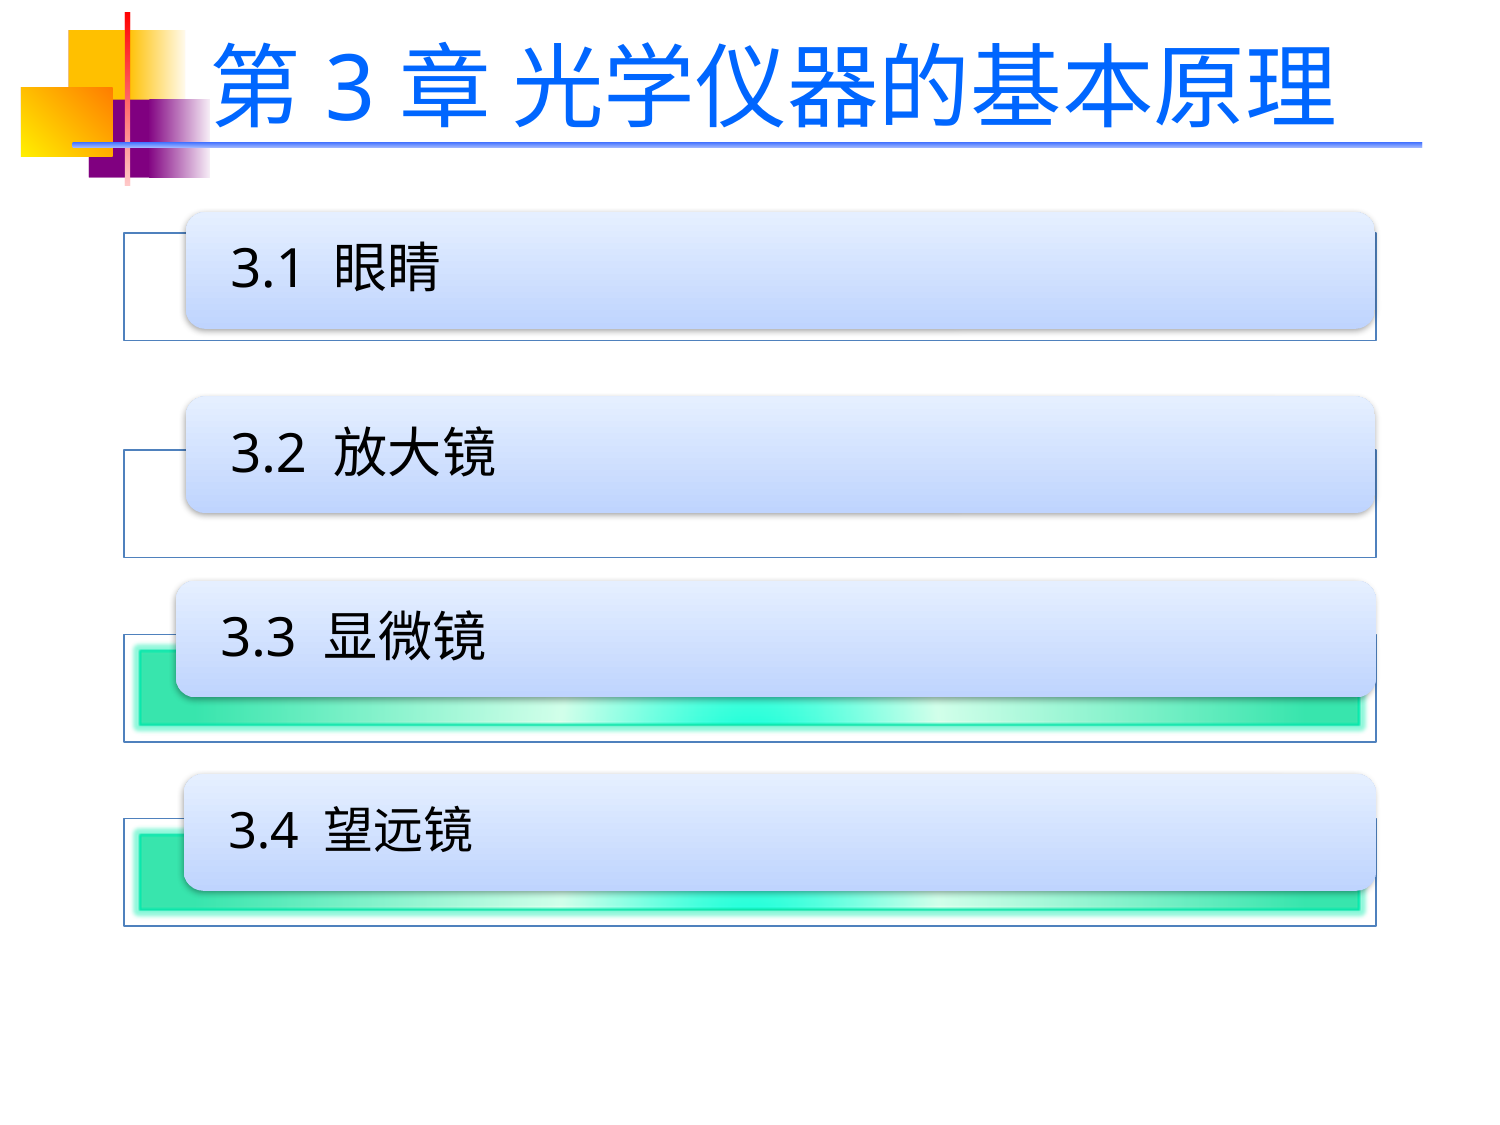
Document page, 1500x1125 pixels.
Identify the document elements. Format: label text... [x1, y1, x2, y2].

text_box 第3章 光学仪器的基本原理 [159, 7, 1388, 161]
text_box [123, 207, 1377, 931]
